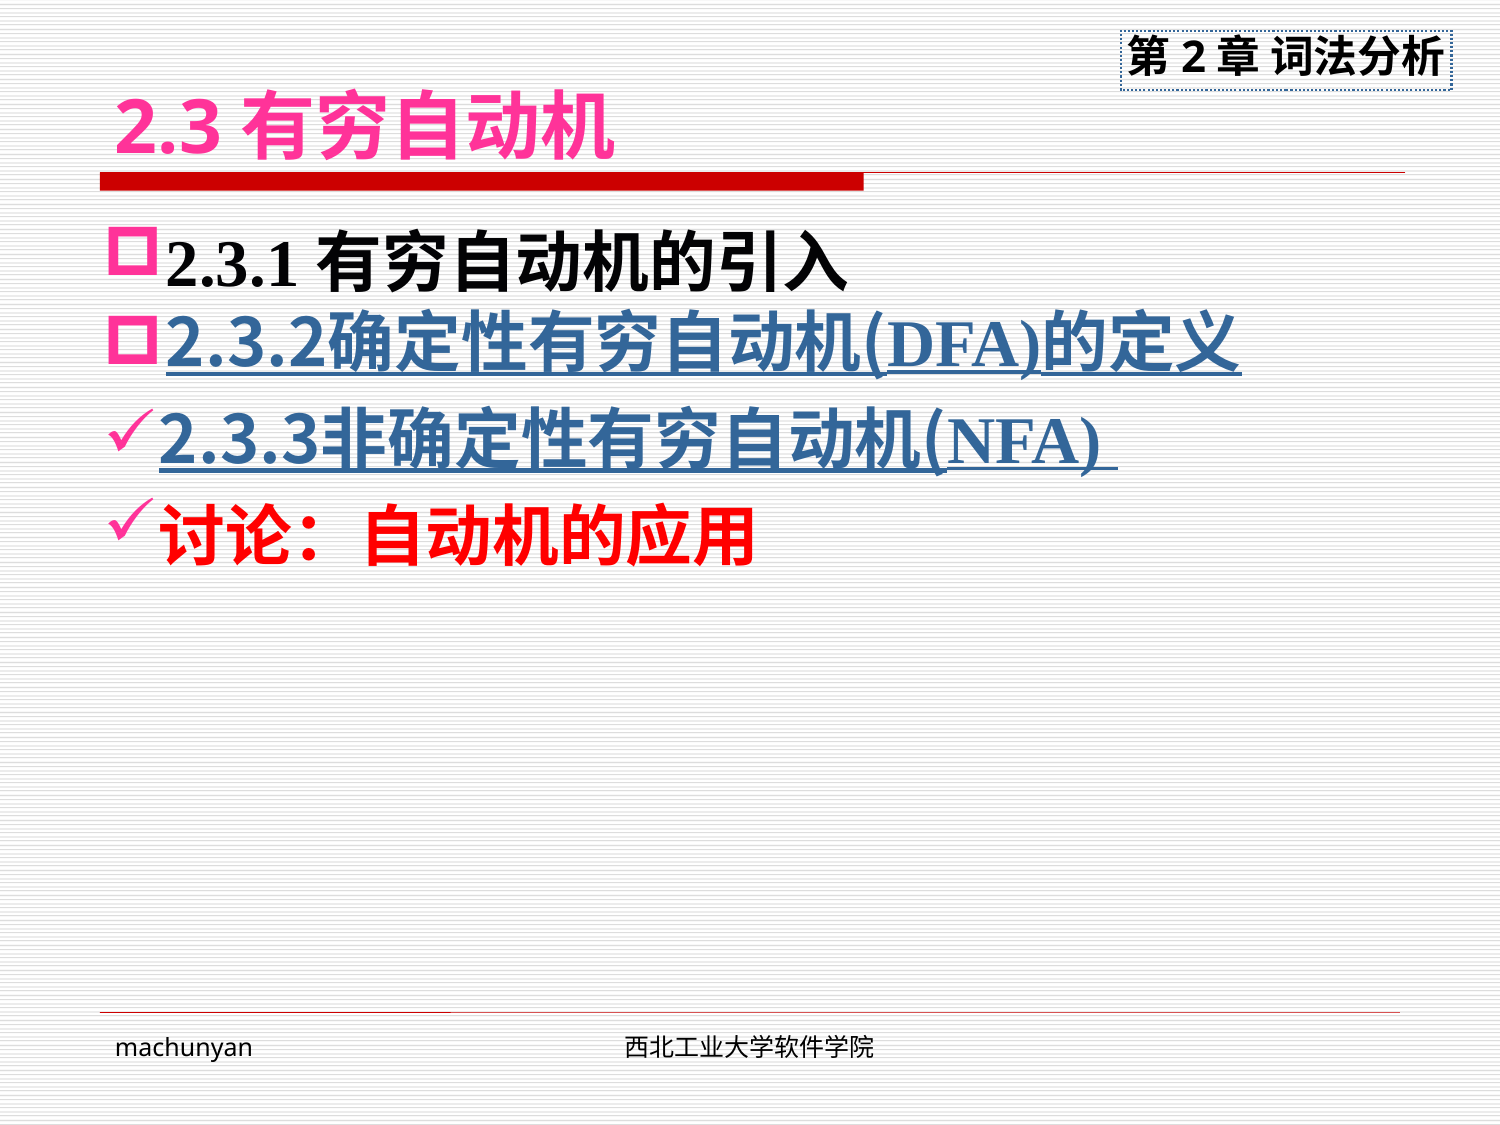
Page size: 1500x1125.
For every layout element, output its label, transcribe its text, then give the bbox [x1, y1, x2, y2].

slide_number machunyan [99, 1024, 426, 1103]
slide_number [1074, 1024, 1401, 1103]
picture [0, 0, 1500, 1125]
footer 西北工业大学软件学院 [512, 1024, 988, 1103]
text_box 2.3有穷自动机 [100, 66, 776, 181]
text_box 2.3.1有穷自动机的引入 2.3.2确定性有穷自动机(DFA)的定义 2.3.3非确定性有穷自动机(NFA) 讨论：自动机的应用 [89, 212, 1340, 581]
